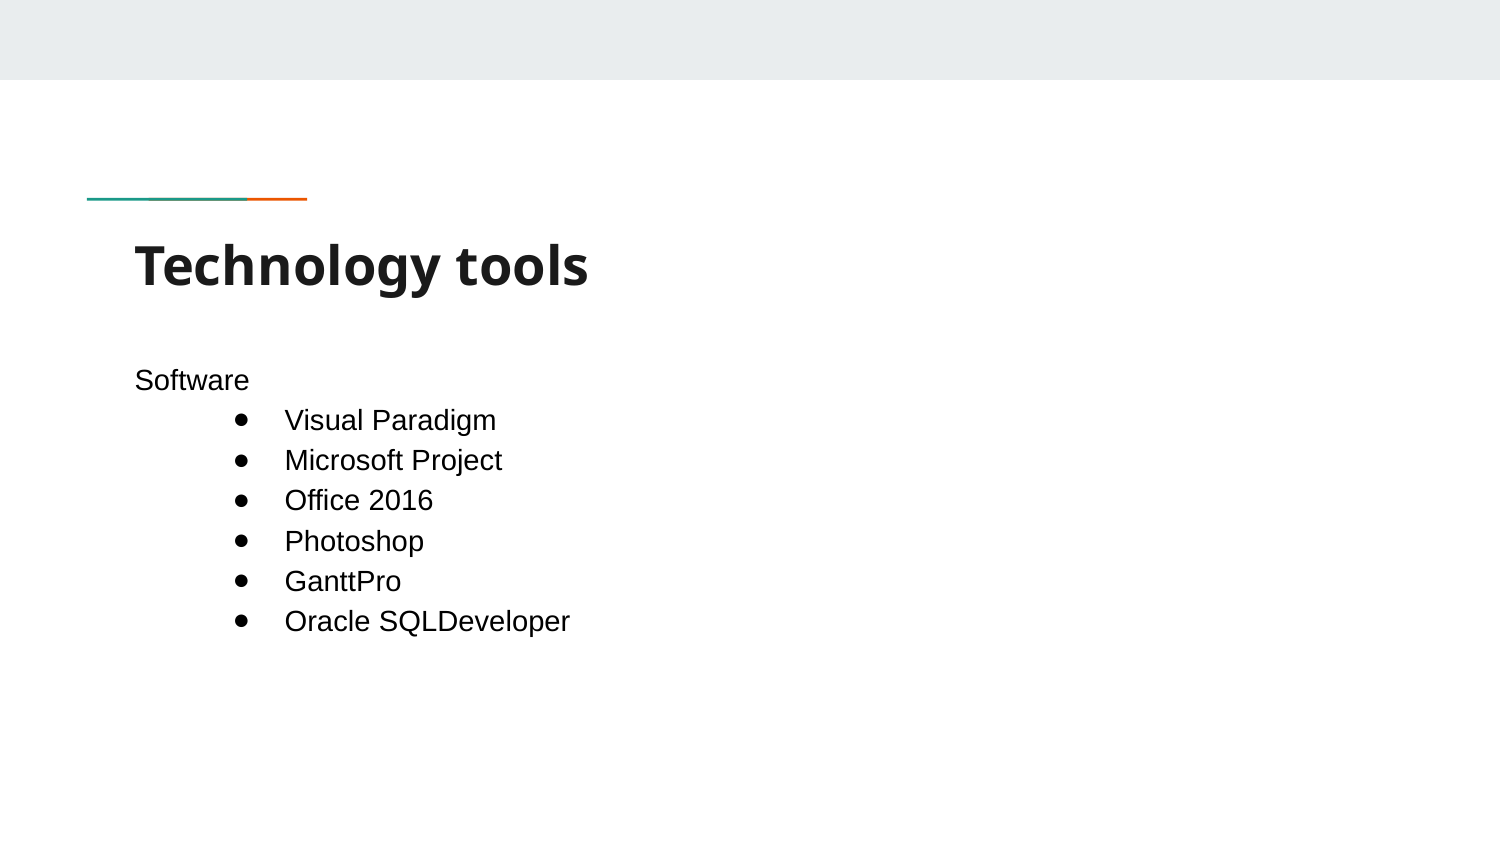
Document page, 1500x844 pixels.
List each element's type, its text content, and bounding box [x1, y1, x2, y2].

title Technology tools [119, 216, 1381, 305]
list Software Visual Paradigm Microsoft Project Office 2016 Photoshop GanttPro Oracle SQLDeveloper [119, 341, 1381, 712]
